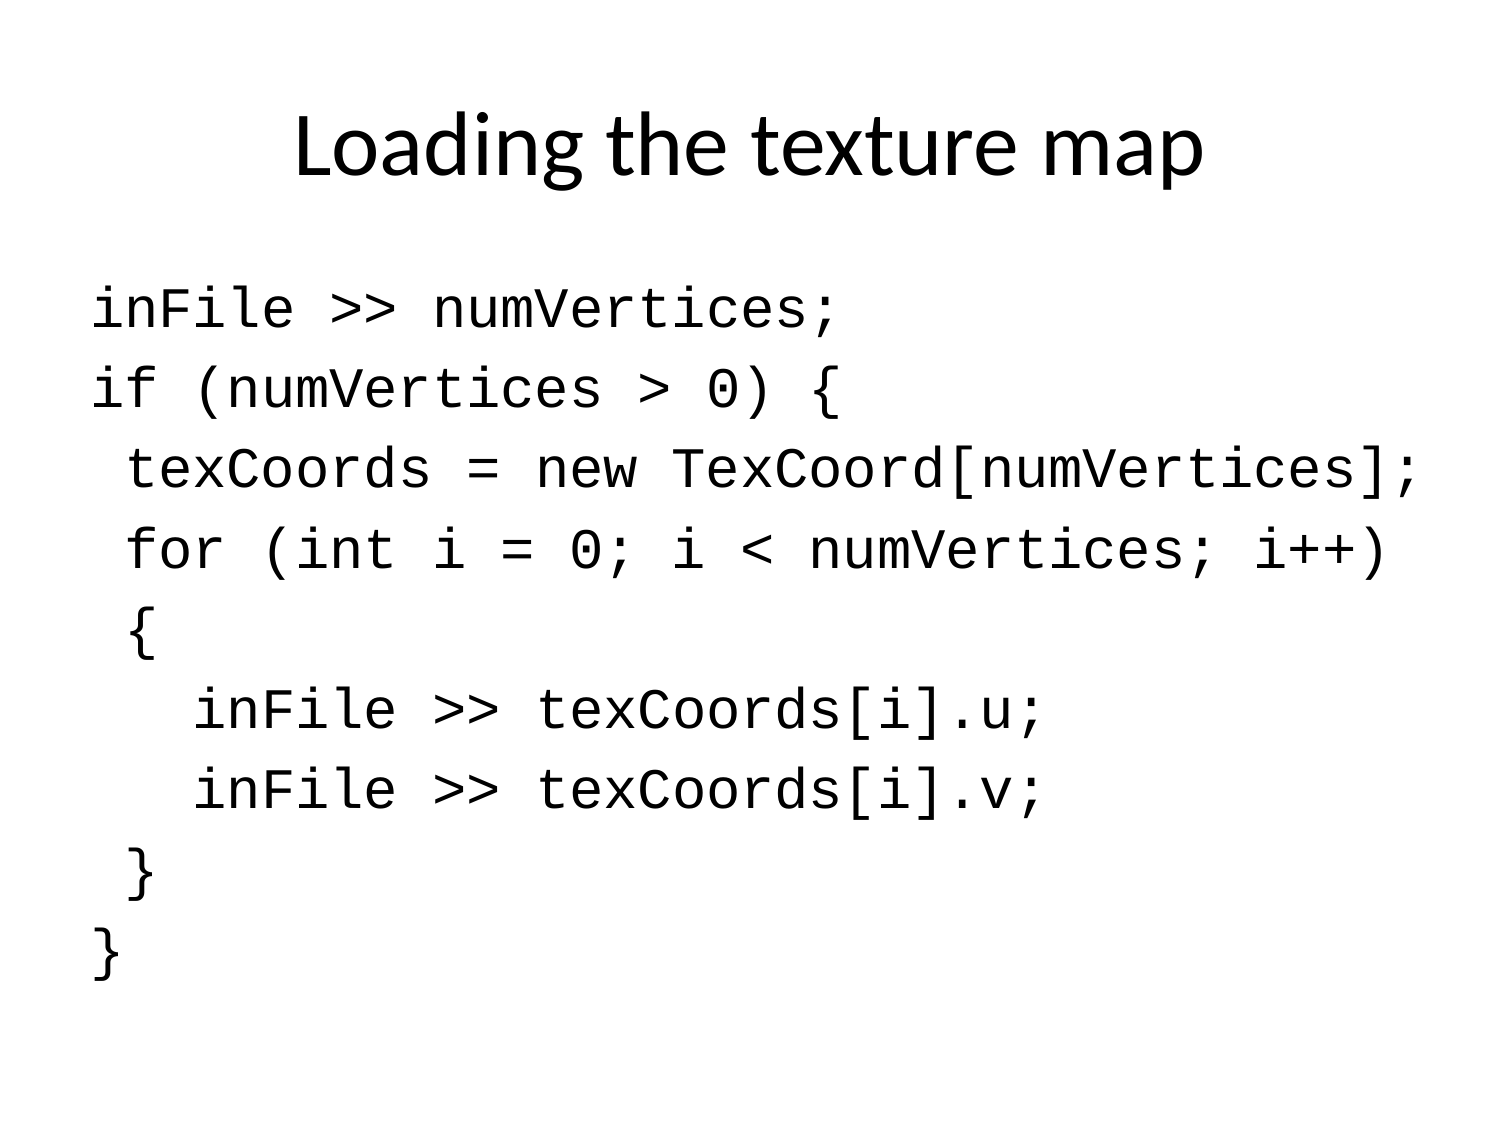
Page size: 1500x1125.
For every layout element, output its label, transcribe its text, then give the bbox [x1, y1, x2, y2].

title Loading the texture map [75, 45, 1425, 233]
list inFile >> numVertices; if (numVertices > 0) { texCoords = new TexCoord[numVertices]; for (int i = 0; i < numVertices; i++) { inFile >> texCoords[i].u; inFile >> texCoords[i].v; } } [75, 262, 1483, 1005]
